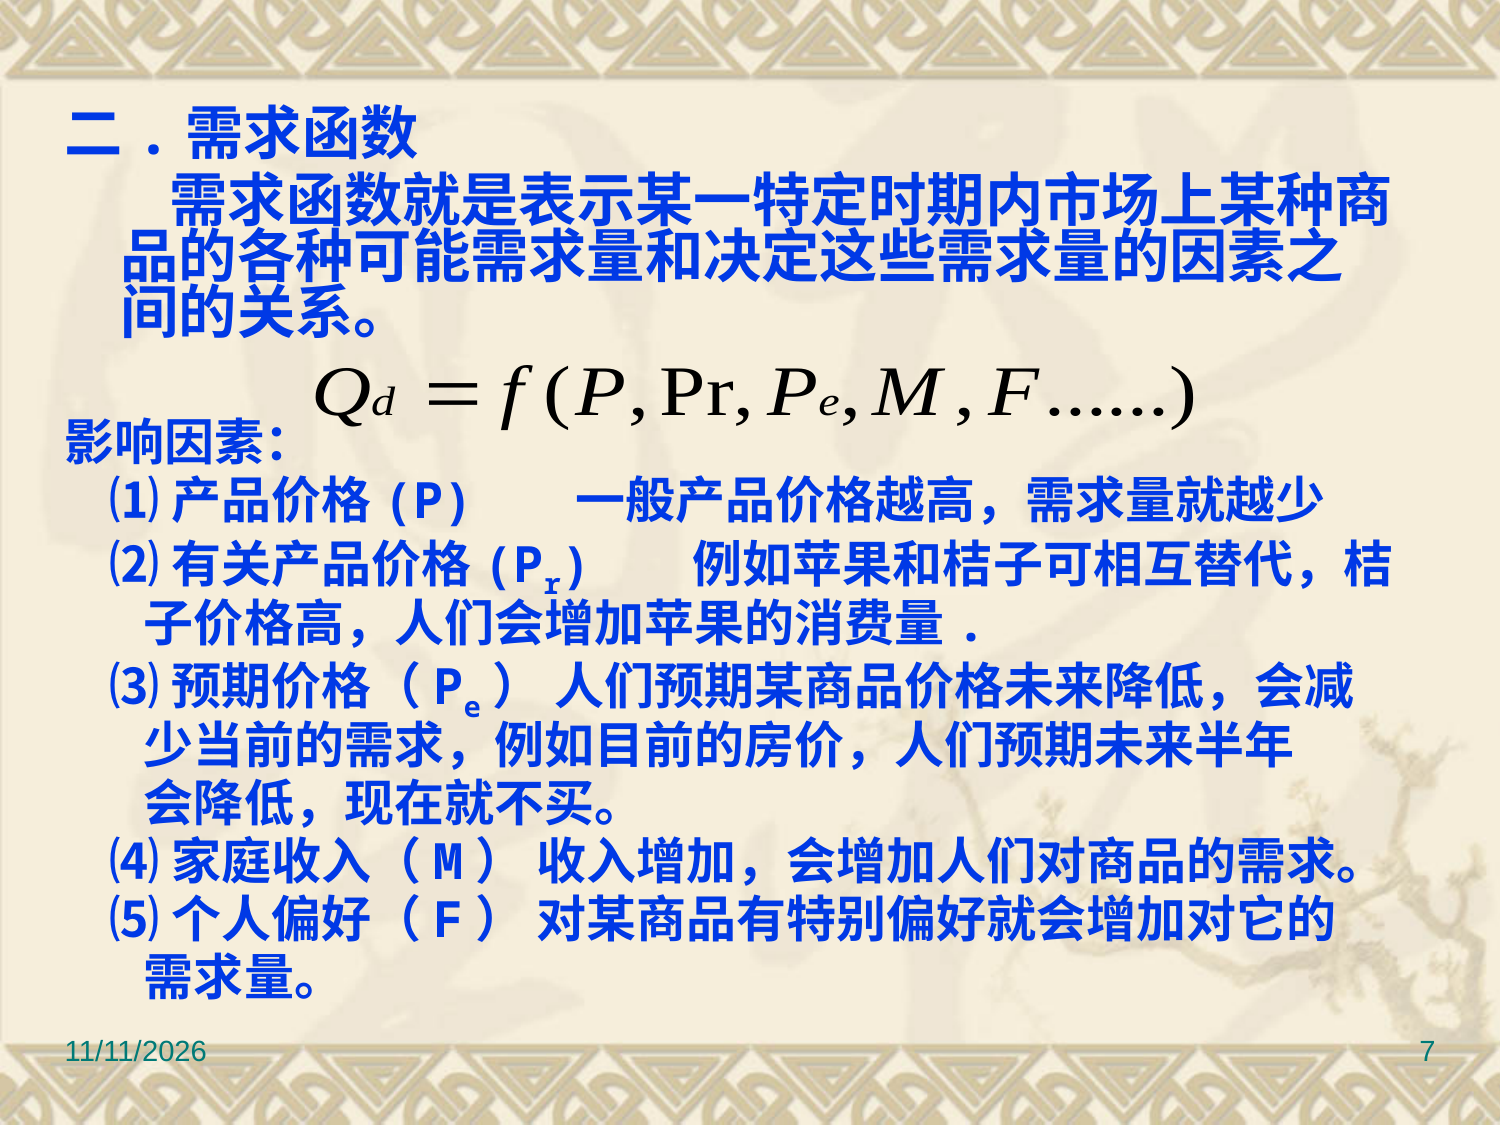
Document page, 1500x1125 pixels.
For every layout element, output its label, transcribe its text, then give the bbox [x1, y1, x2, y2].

slide_number 7 [1074, 1024, 1451, 1103]
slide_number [49, 1059, 426, 1103]
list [300, 349, 1211, 445]
list 二.需求函数 需求函数就是表示某一特定时期内市场上某种商品的各种可能需求量和决定这些需求量的因素之间的关系。 影响因素： ⑴产品价格(P) 一般产品价格越高，需求量就越少 ⑵有关产品价格(Pr) 例如苹果和桔子可相互替代，桔 子价格高，人们会增加苹果的消费量. ⑶预期价格（Pe） 人们预期某商品价格未来降低，会减 少当前的需求，例如目前的房价，人们预期未来半年 会降低，现在就不买。 ⑷家庭收入（M） 收入增加，会增加人们对商品的需求。 ⑸个人偏好（F） 对某商品有特别偏好就会增加对它的 需求量。 [49, 101, 1412, 1059]
picture [0, 0, 1500, 1125]
